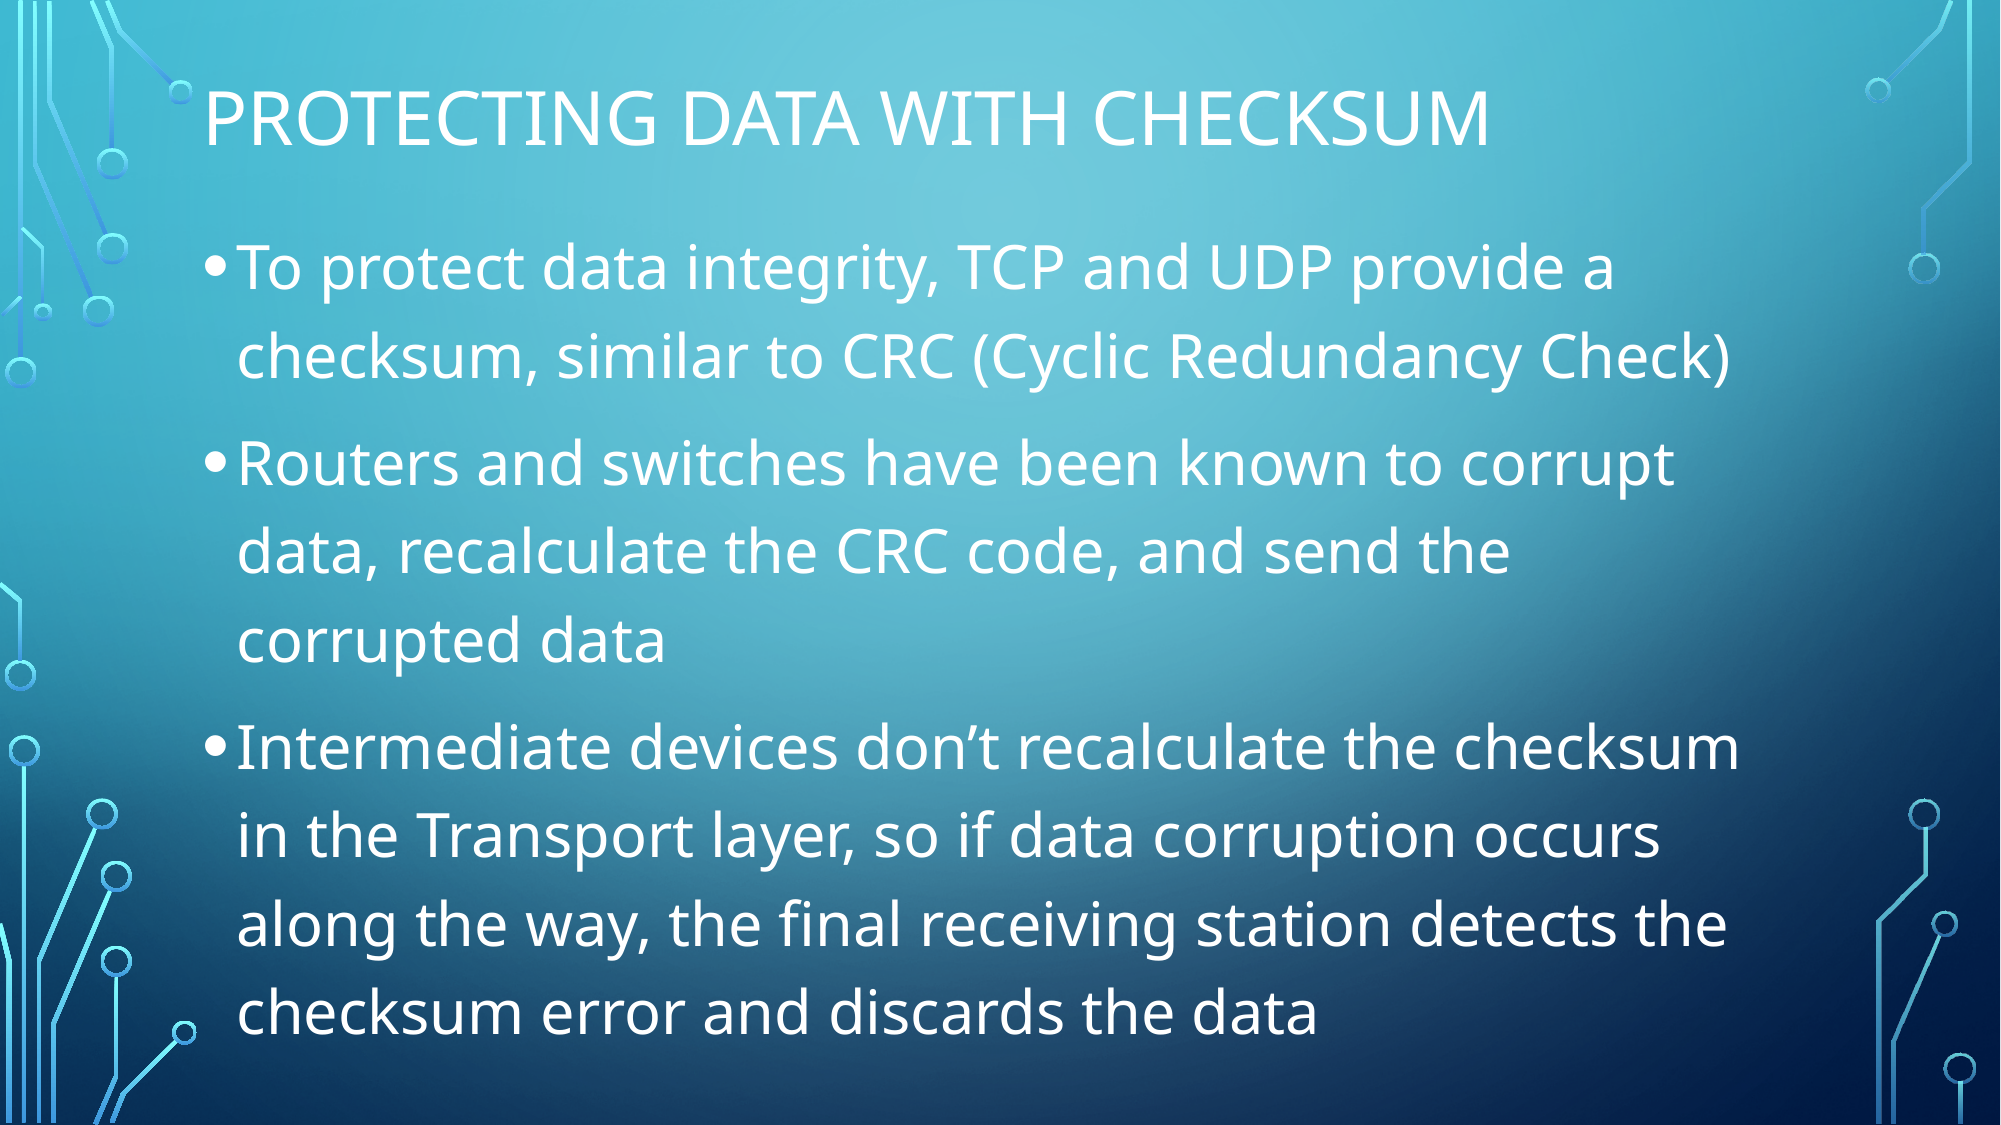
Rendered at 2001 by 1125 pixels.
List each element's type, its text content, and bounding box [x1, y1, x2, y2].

list To protect data integrity, TCP and UDP provide a checksum, similar to CRC (Cyclic Redundancy Check) Routers and switches have been known to corrupt data, recalculate the CRC code, and send the corrupted data Intermediate devices don’t recalculate the checksum in the Transport layer, so if data corruption occurs along the way, the final receiving station detects the checksum error and discards the data [187, 206, 1813, 1058]
title Protecting Data with Checksum [187, 0, 1813, 206]
